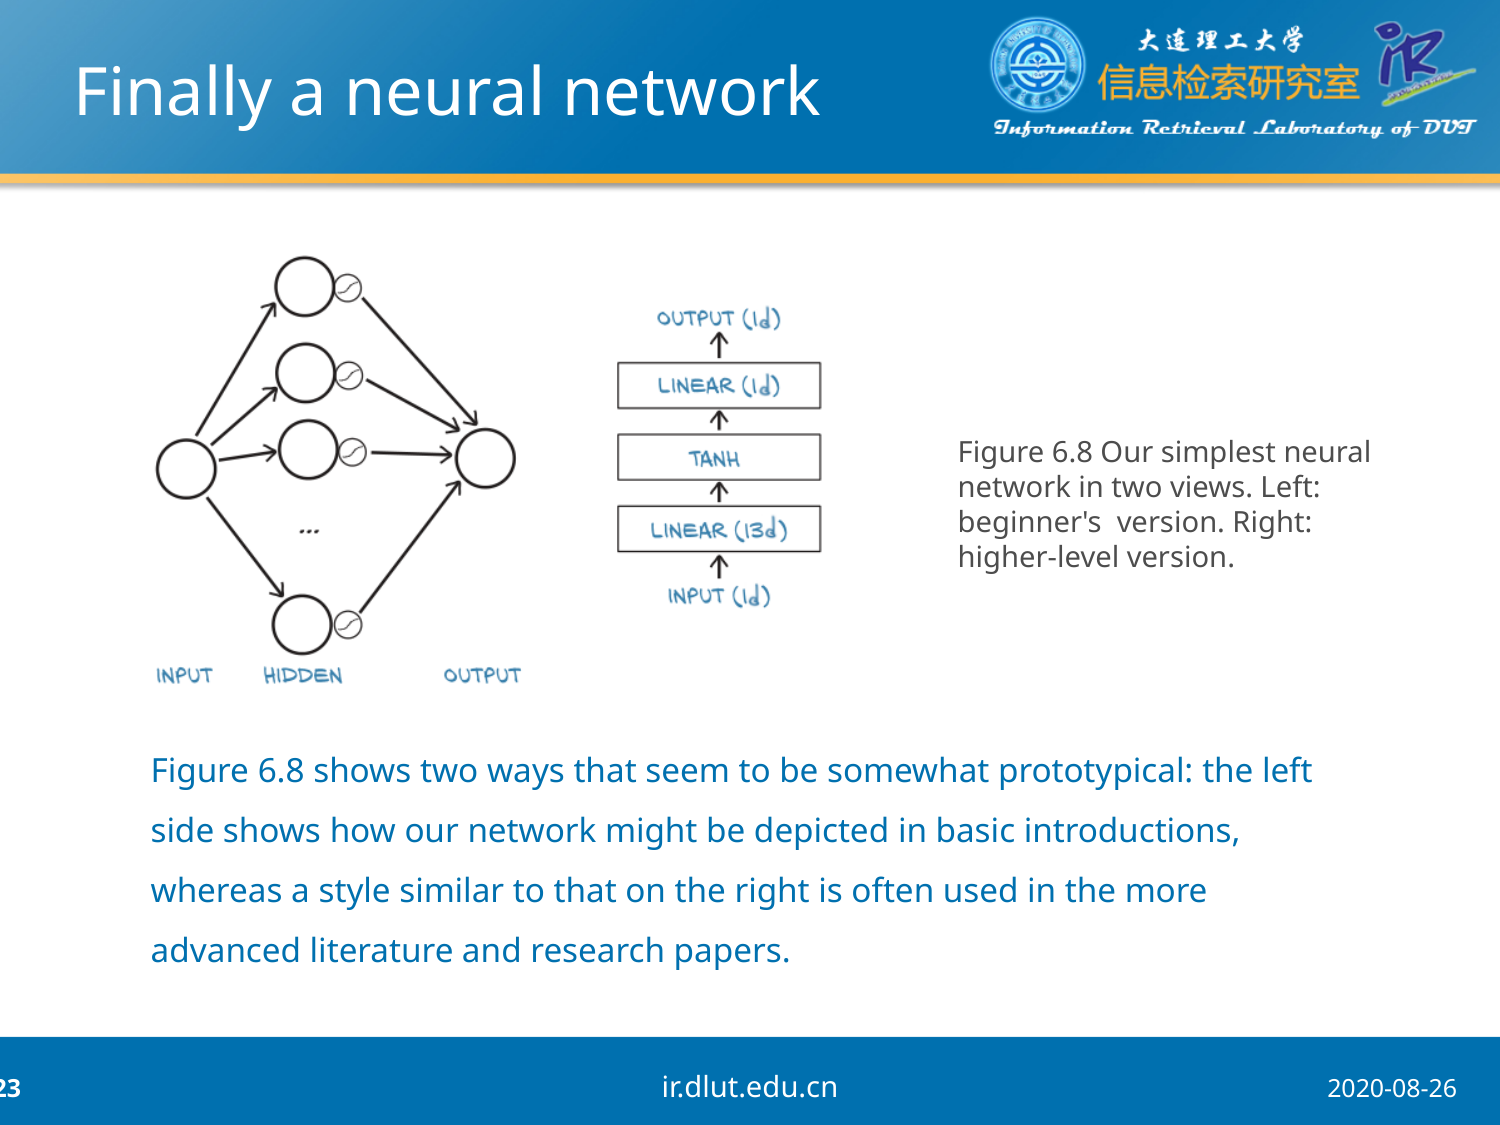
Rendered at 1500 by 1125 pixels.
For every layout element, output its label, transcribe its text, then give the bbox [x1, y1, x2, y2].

text_box Figure 6.8 shows two ways that seem to be somewhat prototypical: the left side shows how our network might be depicted in basic introductions, whereas a style similar to that on the right is often used in the more advanced literature and research papers. [135, 721, 1360, 976]
title Finally a neural network [58, 40, 944, 138]
picture [0, 0, 1500, 1125]
text_box Figure 6.8 Our simplest neural network in two views. Left: beginner's version. Right: higher-level version. [942, 426, 1387, 581]
